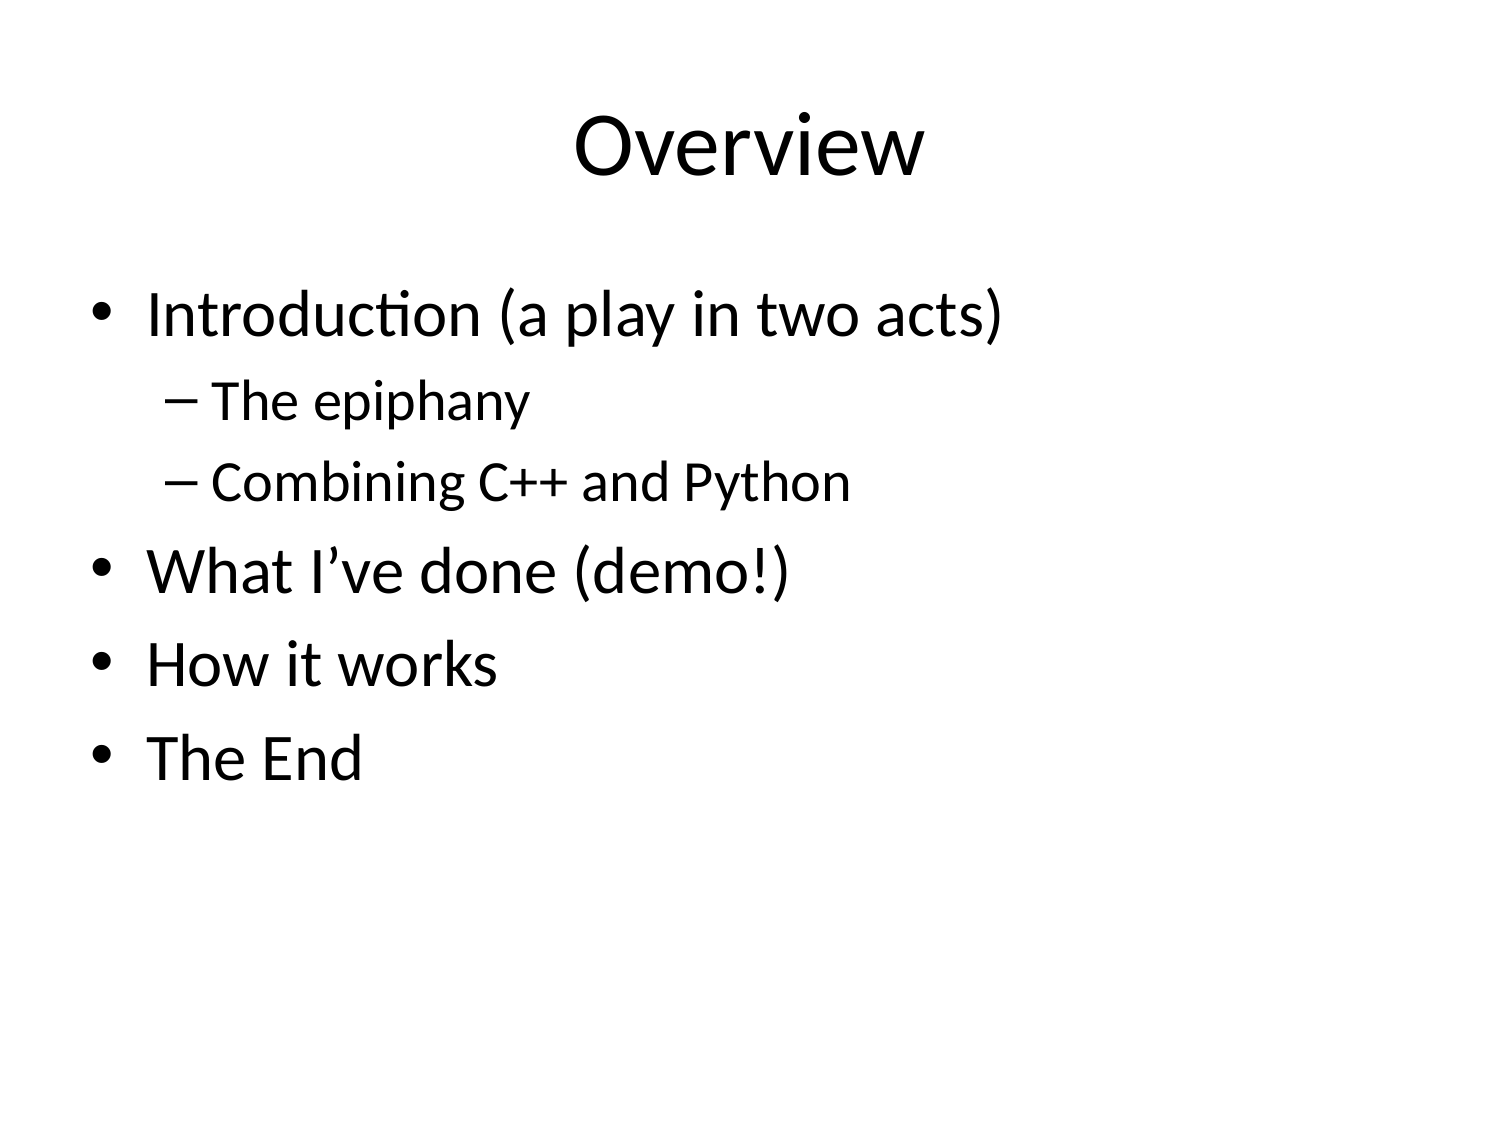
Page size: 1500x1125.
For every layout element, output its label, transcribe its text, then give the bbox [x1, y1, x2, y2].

title Overview [75, 45, 1425, 233]
list Introduction (a play in two acts) The epiphany Combining C++ and Python What I’ve done (demo!) How it works The End [75, 262, 1425, 1005]
